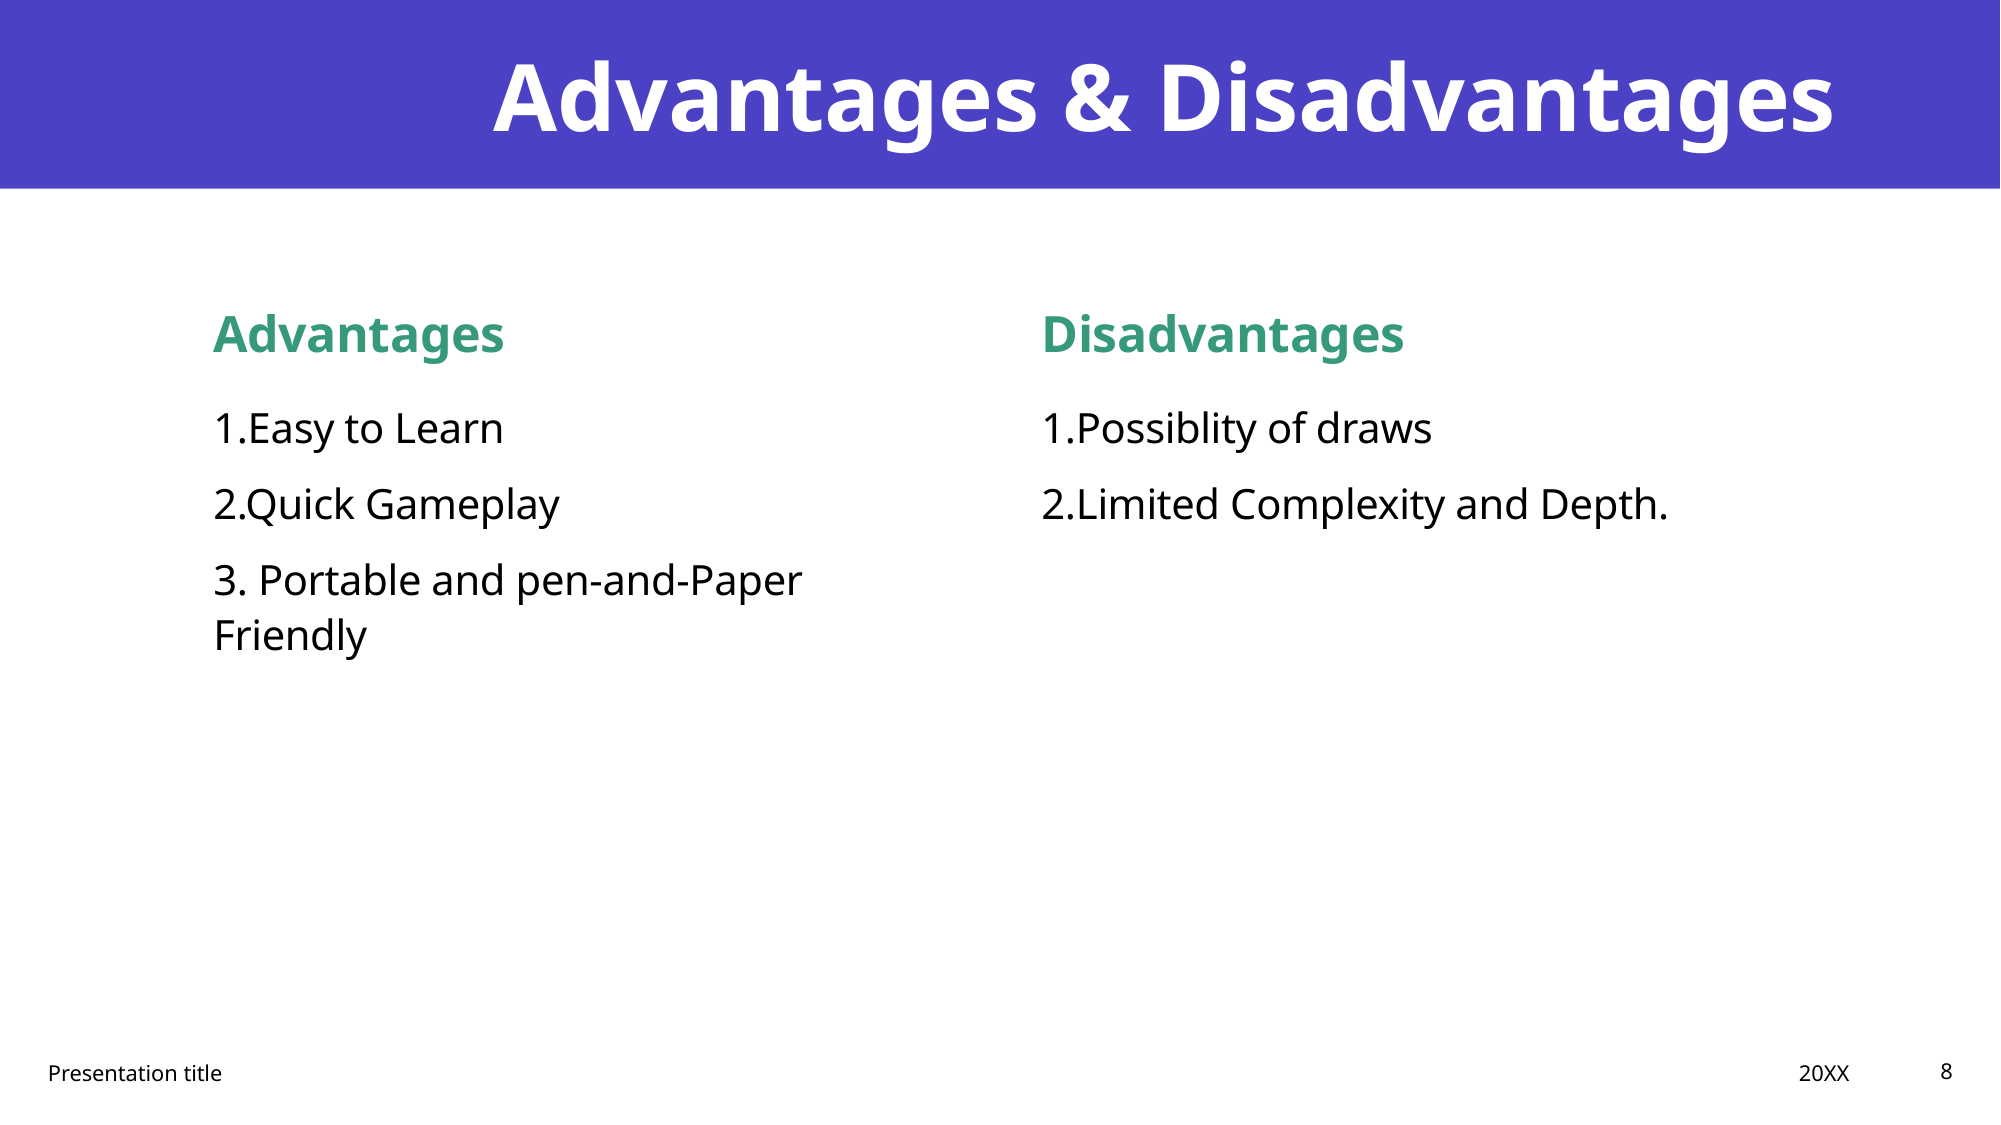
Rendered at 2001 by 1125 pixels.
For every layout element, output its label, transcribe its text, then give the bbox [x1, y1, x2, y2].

list 1.Easy to Learn 2.Quick Gameplay 3. Portable and pen-and-Paper Friendly [198, 389, 979, 942]
list Disadvantages [1026, 289, 1807, 388]
slide_number 8 [1864, 1042, 1968, 1103]
list Advantages [198, 289, 979, 388]
slide_number 20XX [1150, 1042, 1864, 1103]
title Advantages & Disadvantages [204, 31, 1852, 159]
footer Presentation title [33, 1042, 827, 1103]
list 1.Possiblity of draws 2.Limited Complexity and Depth. [1026, 389, 1807, 942]
